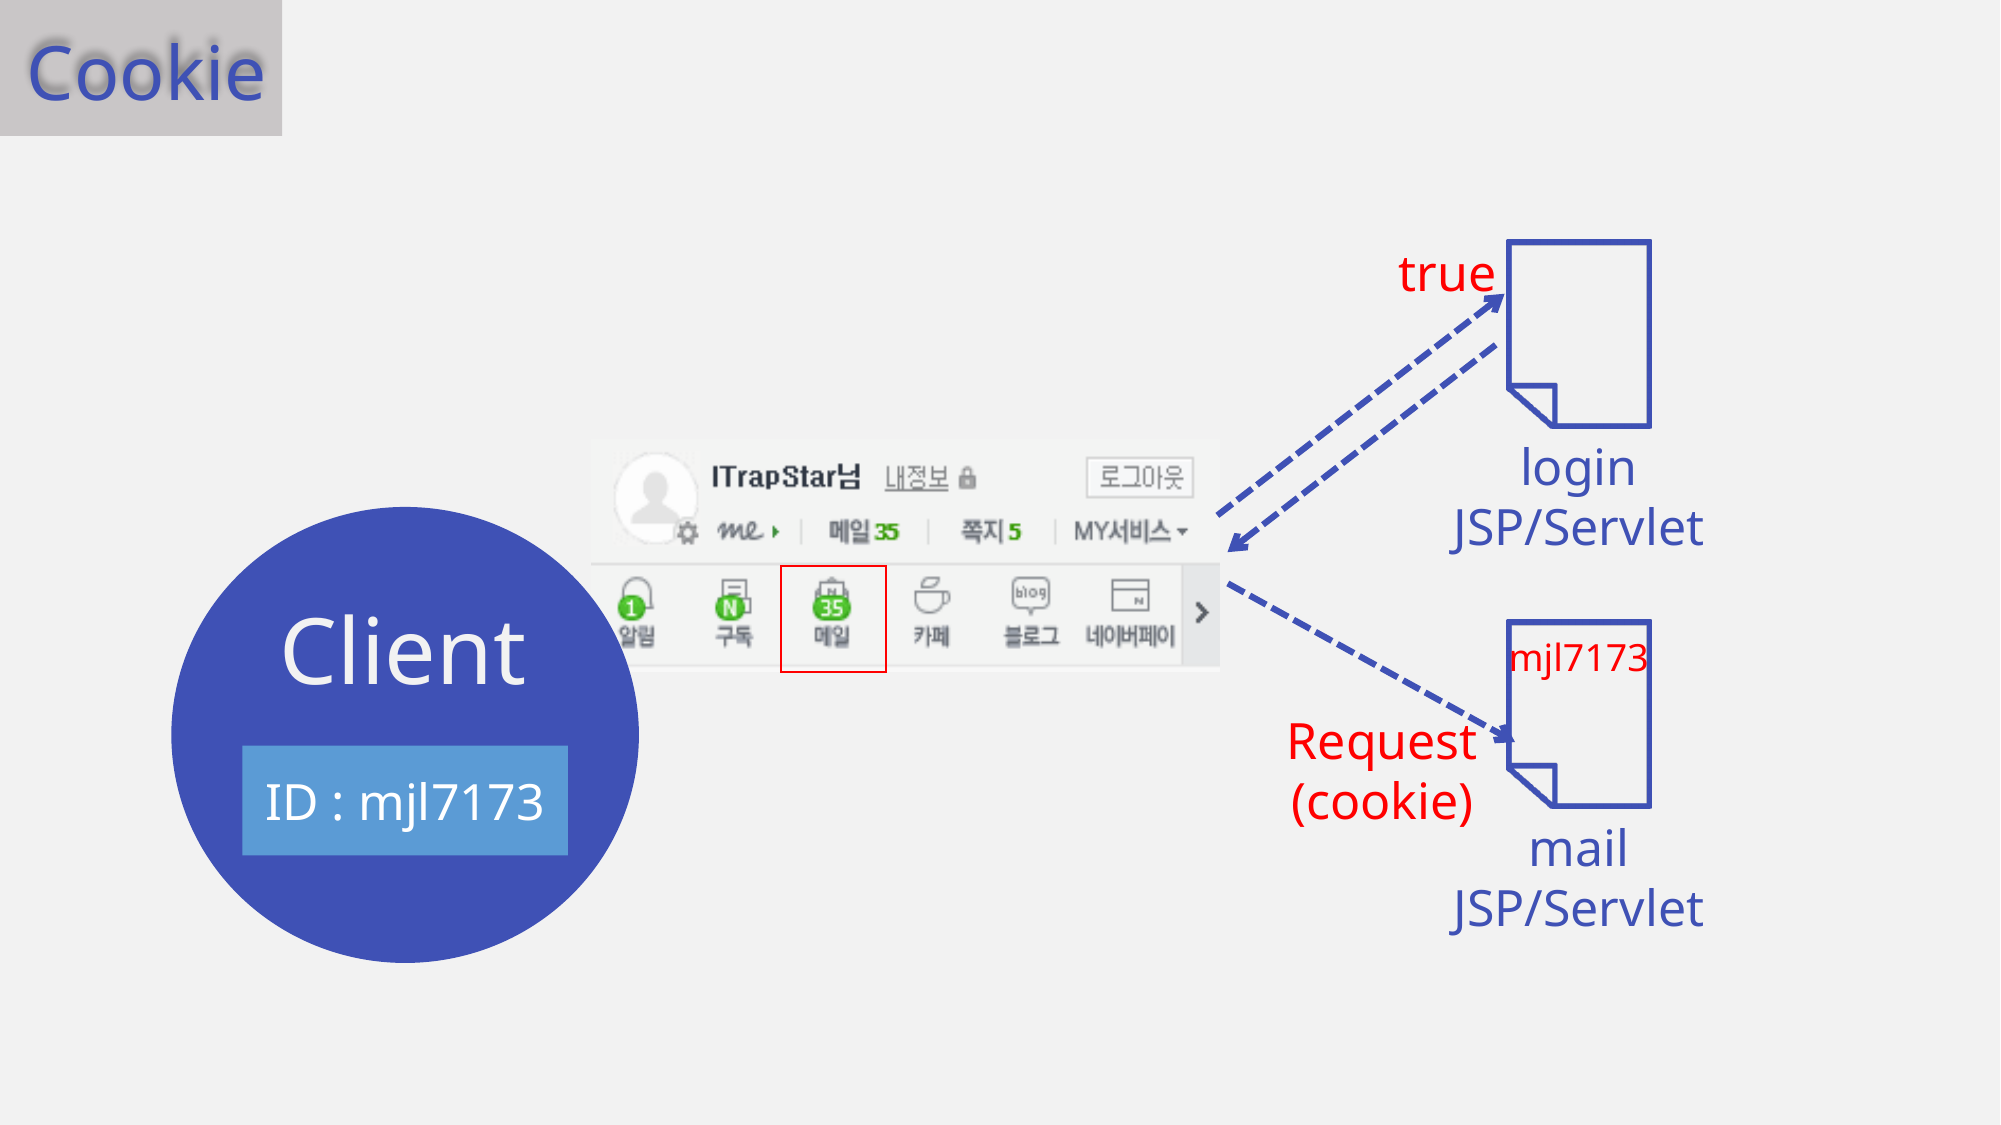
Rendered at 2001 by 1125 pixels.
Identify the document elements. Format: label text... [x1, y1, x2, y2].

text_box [1402, 619, 1756, 945]
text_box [1402, 239, 1756, 619]
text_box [1227, 583, 1516, 743]
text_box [1227, 344, 1496, 553]
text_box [1217, 293, 1505, 516]
text_box [0, 0, 283, 137]
text_box Cookie [12, 18, 283, 124]
text_box Request (cookie) [1249, 743, 1402, 837]
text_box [169, 506, 639, 963]
text_box true [1346, 233, 1548, 293]
picture [591, 438, 1220, 672]
